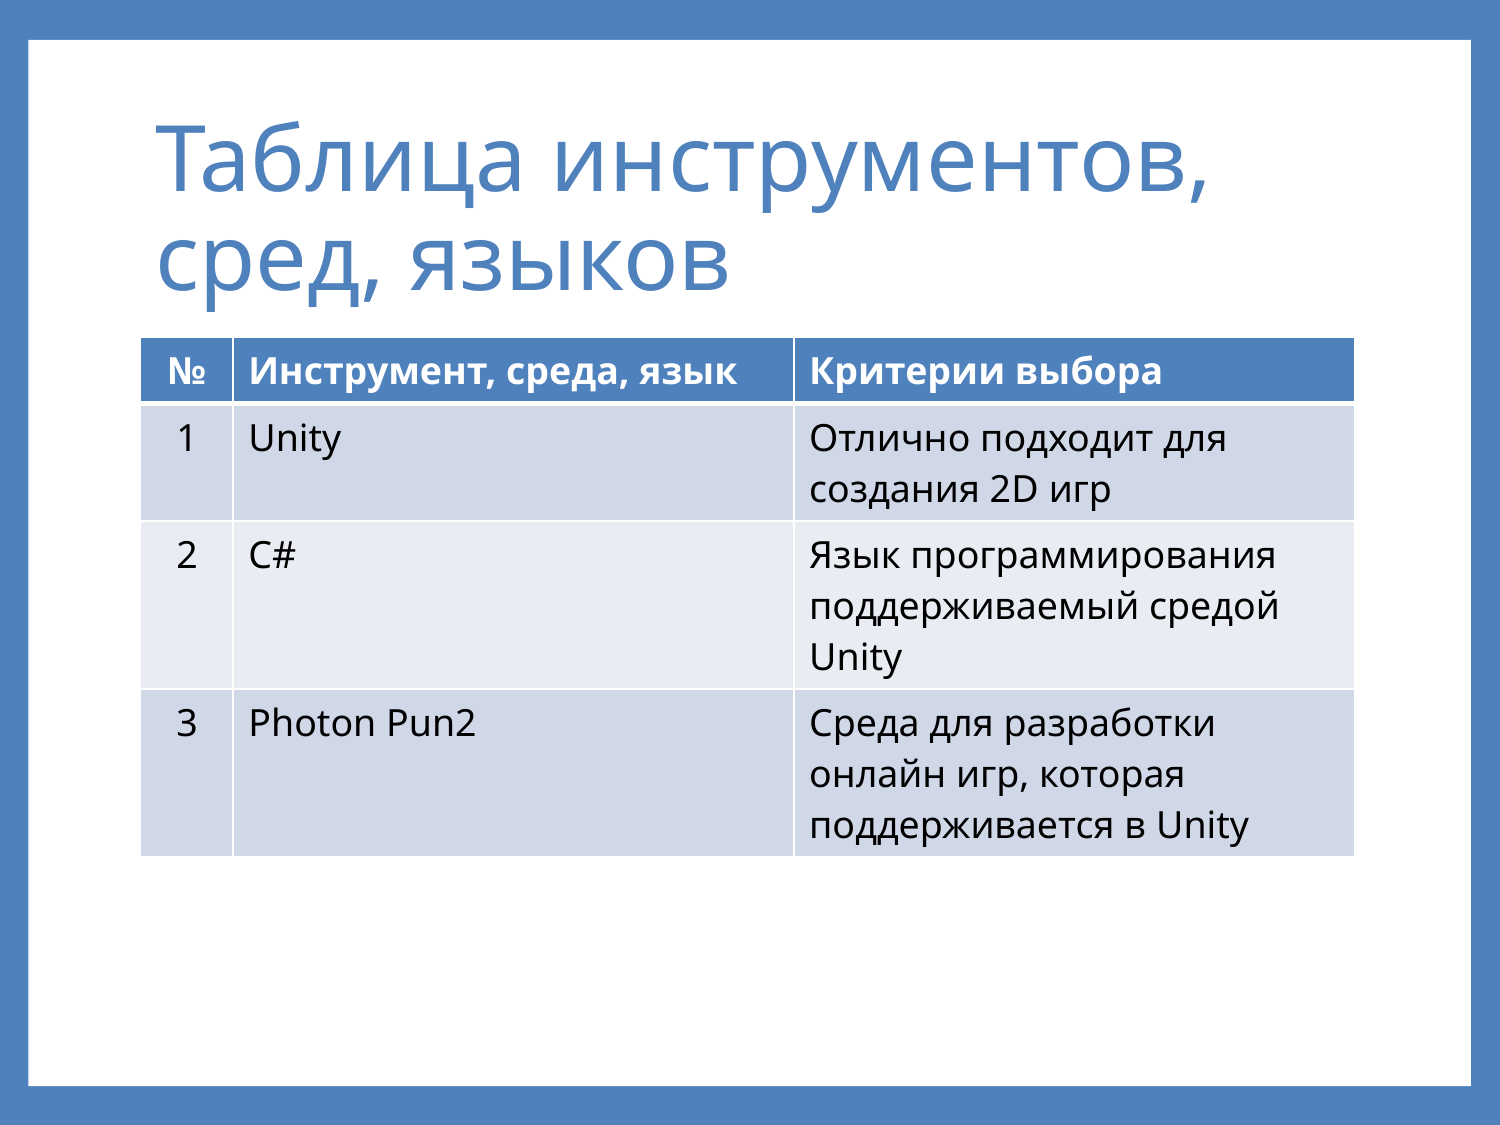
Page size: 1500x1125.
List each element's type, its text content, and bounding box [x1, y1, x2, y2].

table_cell 2 [141, 522, 232, 688]
table_header Инструмент, среда, язык [234, 338, 793, 401]
table_cell С# [234, 522, 793, 688]
table_cell Среда для разработки онлайн игр, которая поддерживается в Unity [795, 690, 1354, 856]
table_cell Unity [234, 406, 793, 520]
table_header № [141, 338, 232, 401]
table_cell Photon Pun2 [234, 690, 793, 856]
table_cell 3 [141, 690, 232, 856]
table_cell 1 [141, 406, 232, 520]
table_cell Язык программирования поддерживаемый средой Unity [795, 522, 1354, 688]
title Таблица инструментов, сред, языков [140, 99, 1356, 323]
table_header Критерии выбора [795, 338, 1354, 401]
table_cell Отлично подходит для создания 2D игр [795, 406, 1354, 520]
